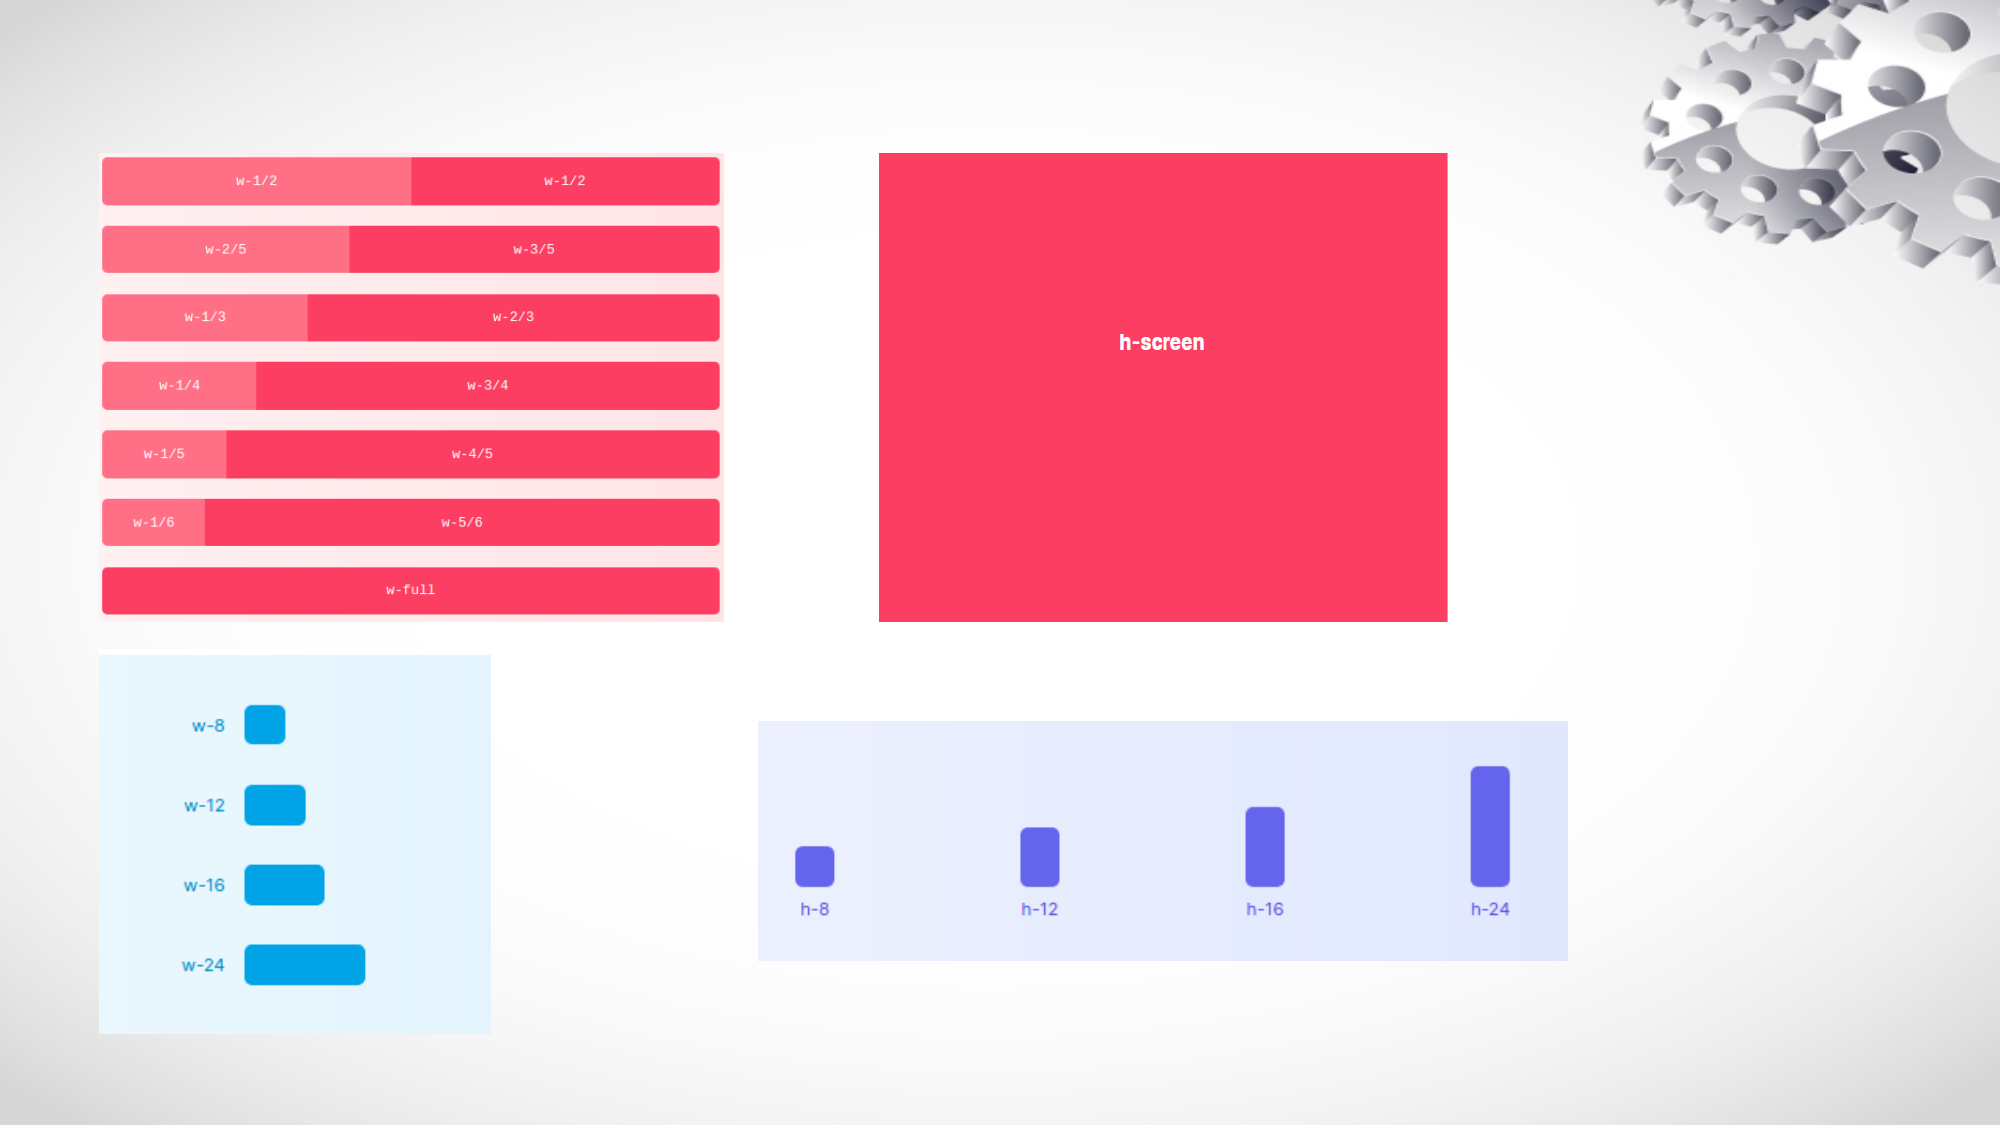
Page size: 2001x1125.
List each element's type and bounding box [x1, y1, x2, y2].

list [99, 153, 724, 622]
picture [0, 0, 2000, 1125]
